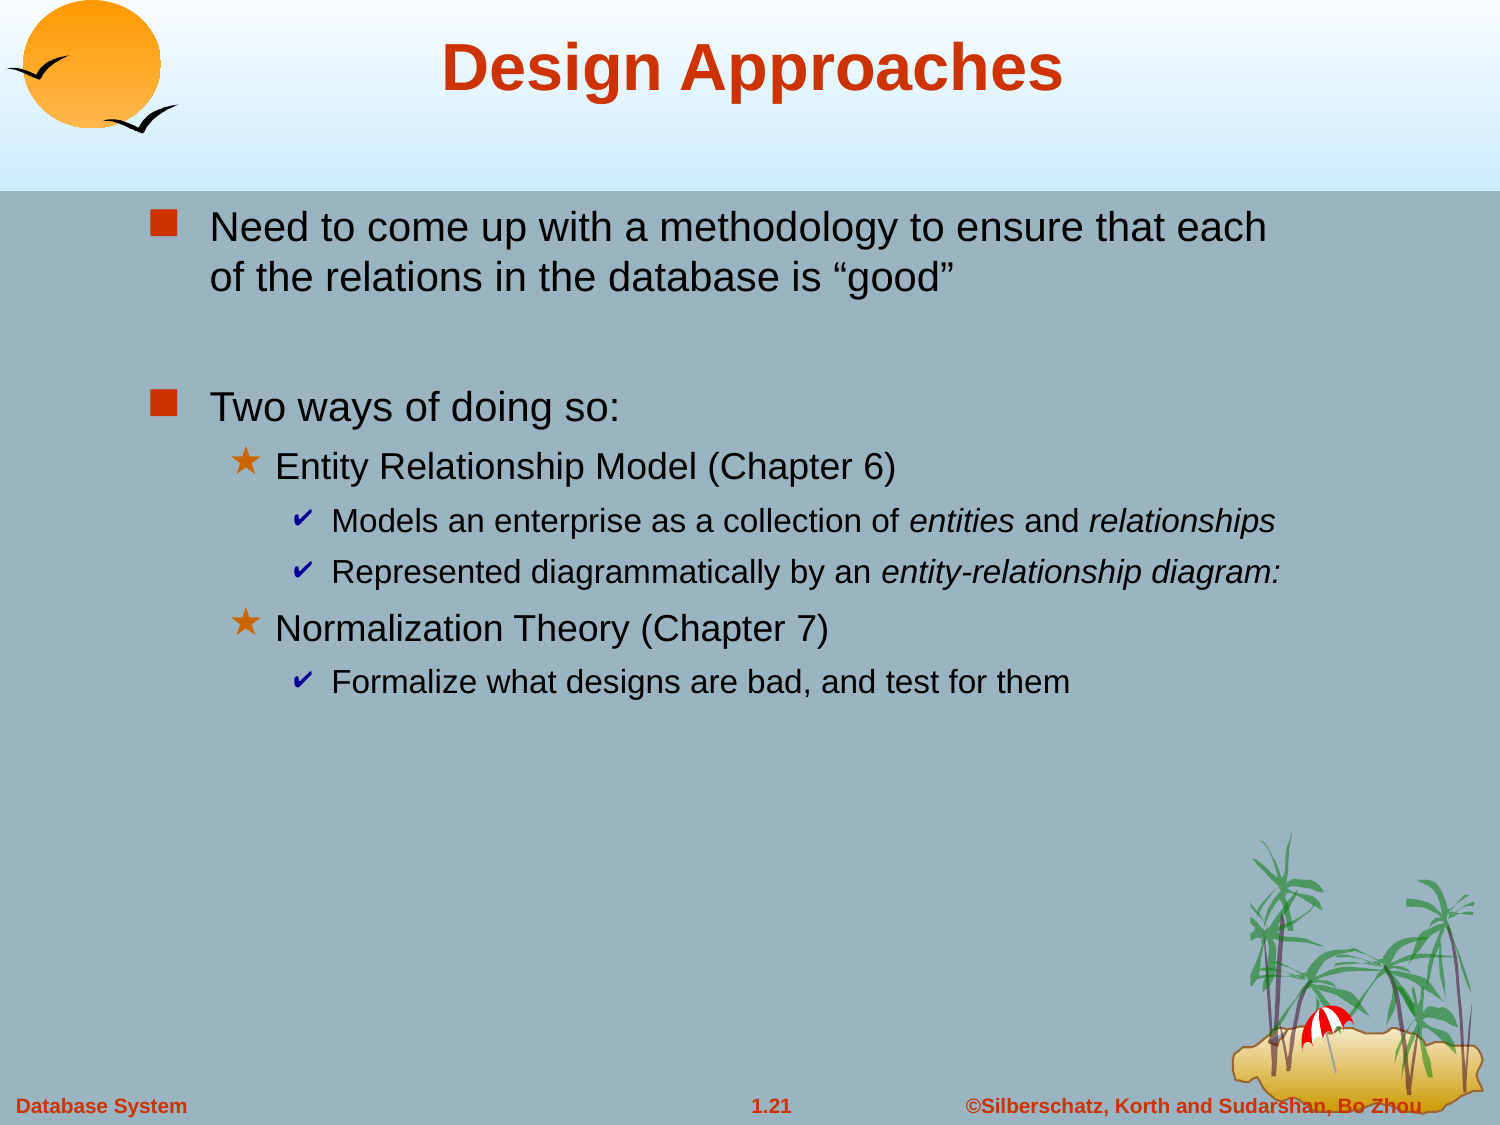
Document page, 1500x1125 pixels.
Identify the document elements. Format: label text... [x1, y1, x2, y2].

list Need to come up with a methodology to ensure that each of the relations in the database is “good” Two ways of doing so: Entity Relationship Model (Chapter 6) Models an enterprise as a collection of entities and relationships Represented diagrammatically by an entity-relationship diagram: Normalization Theory (Chapter 7) Formalize what designs are bad, and test for them [138, 192, 1312, 997]
title Design Approaches [90, 10, 1416, 112]
